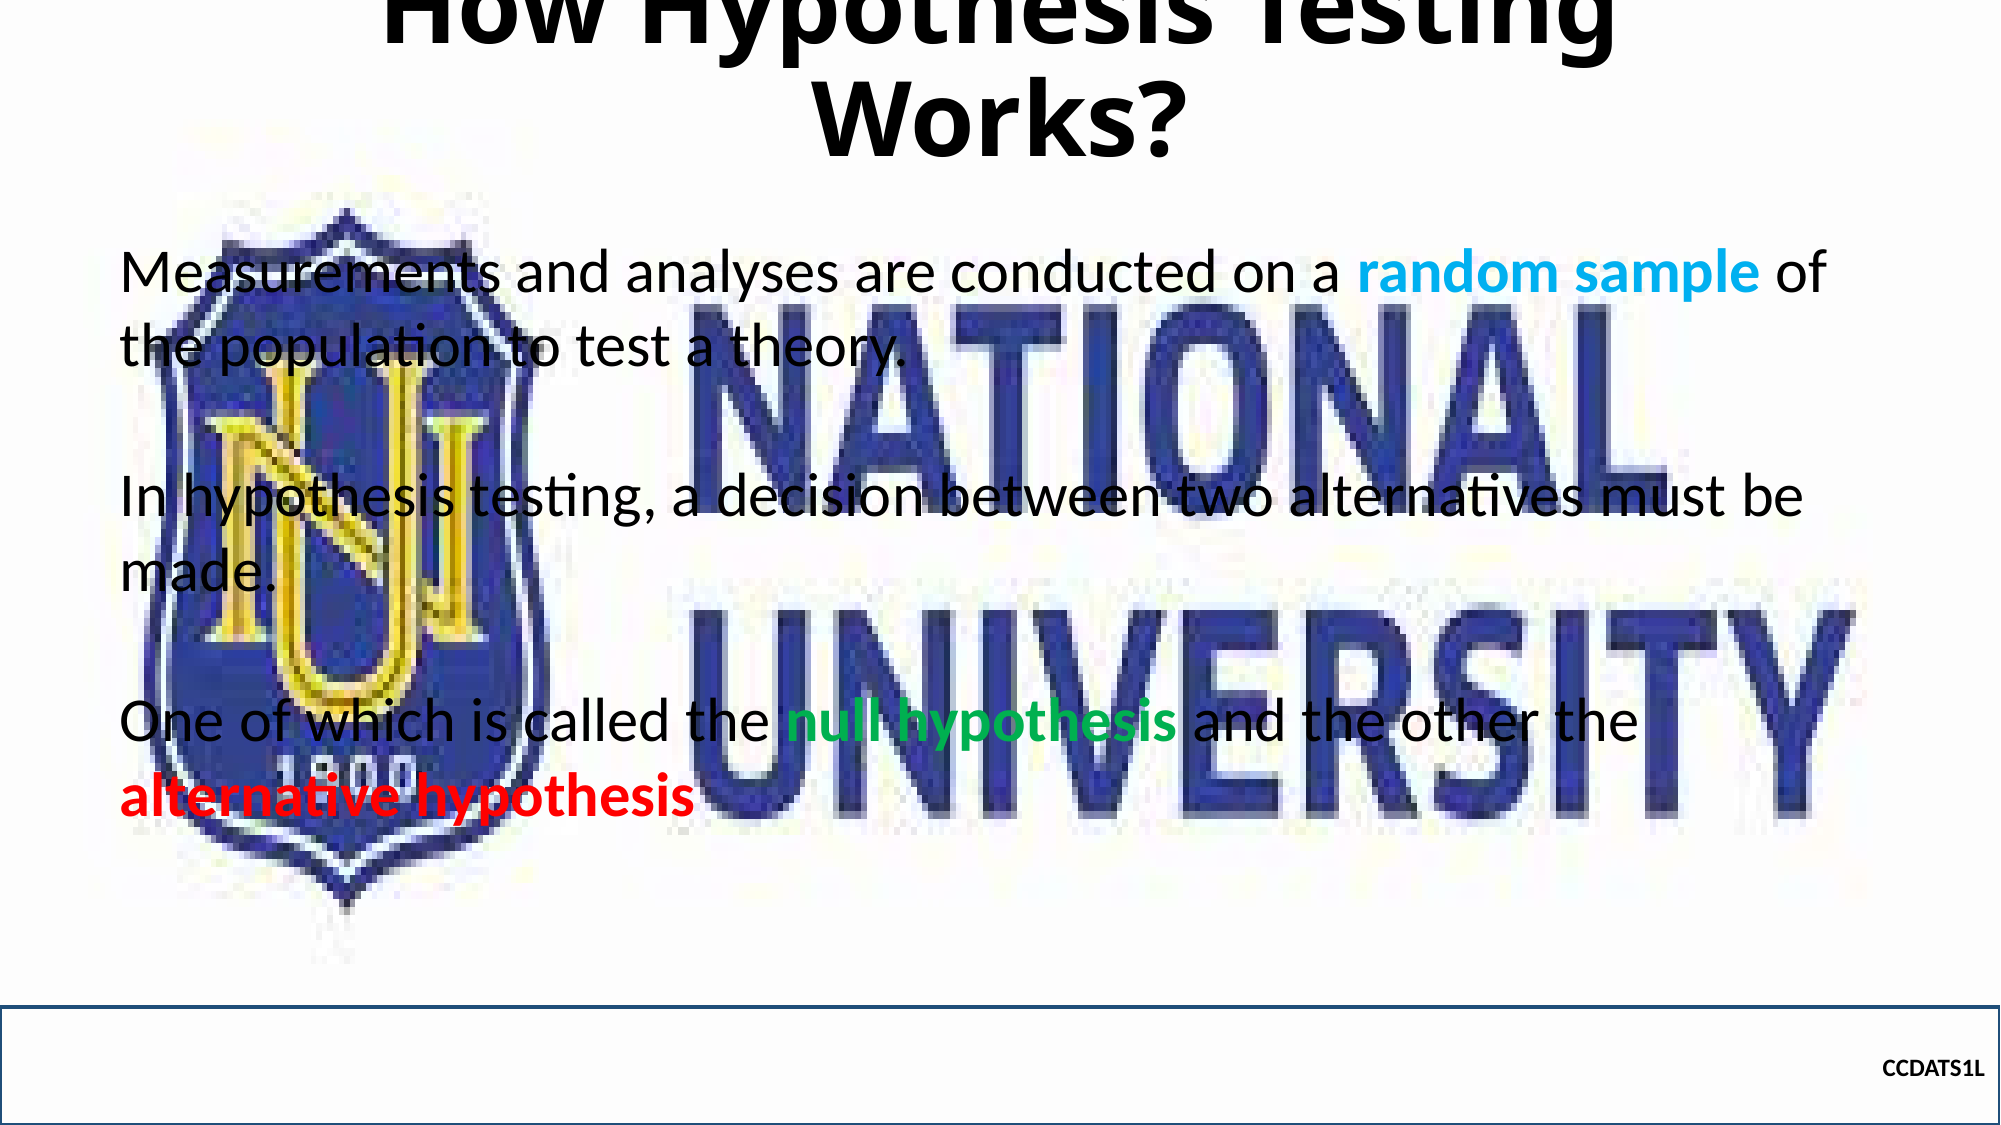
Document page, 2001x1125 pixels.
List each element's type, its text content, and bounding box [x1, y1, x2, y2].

picture [0, 0, 2000, 1007]
footer CCDATS1L [0, 1007, 2000, 1125]
text_box Measurements and analyses are conducted on a random sample of the population to test a theory. In hypothesis testing, a decision between two alternatives must be made. One of which is called the null hypothesis and the other the alternative hypothesis [104, 222, 1933, 837]
text_box [249, 837, 1750, 953]
title How Hypothesis Testing Works? [185, 68, 1815, 187]
